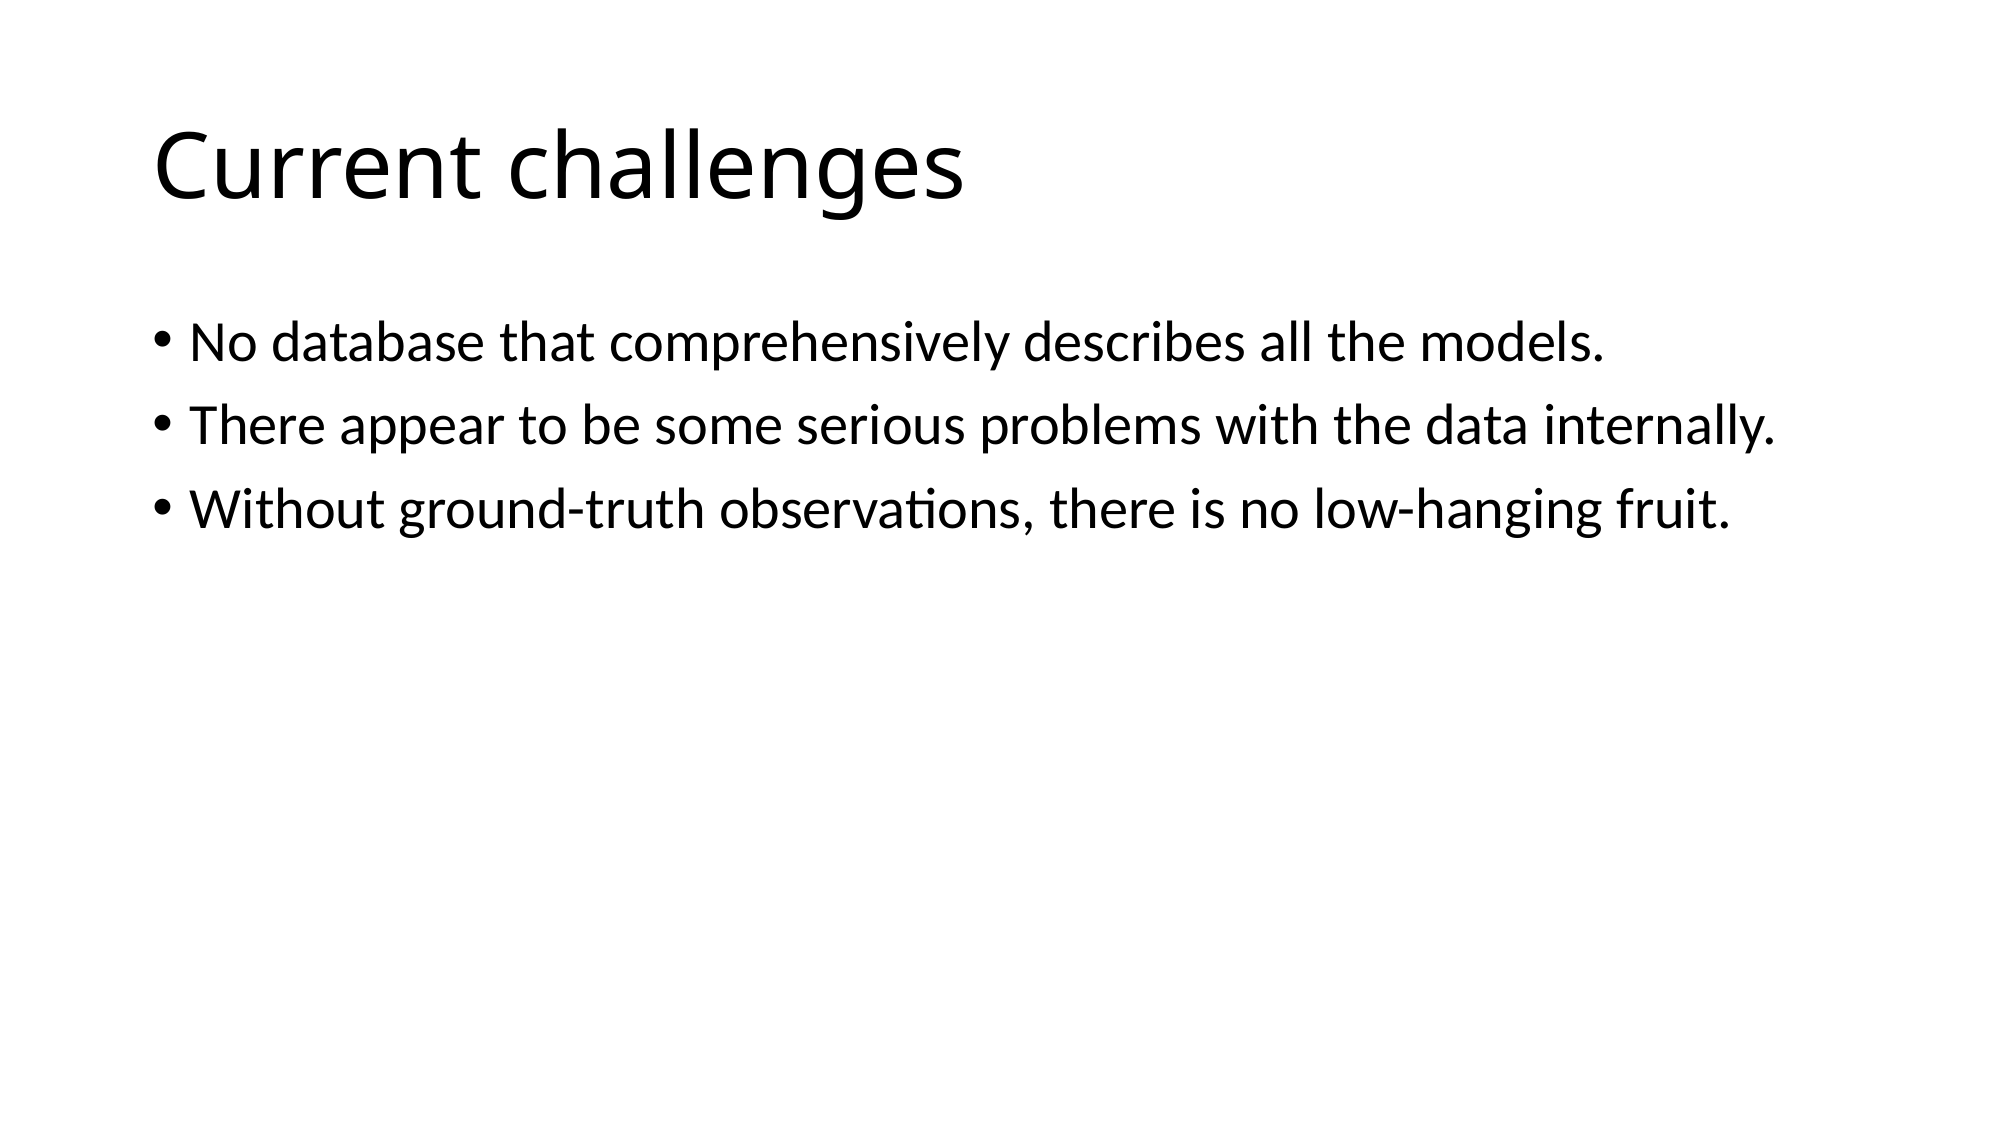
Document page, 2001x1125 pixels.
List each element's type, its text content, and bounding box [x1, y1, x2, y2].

list No database that comprehensively describes all the models. There appear to be some serious problems with the data internally. Without ground-truth observations, there is no low-hanging fruit. [137, 303, 1863, 1018]
title Current challenges [137, 59, 1863, 278]
